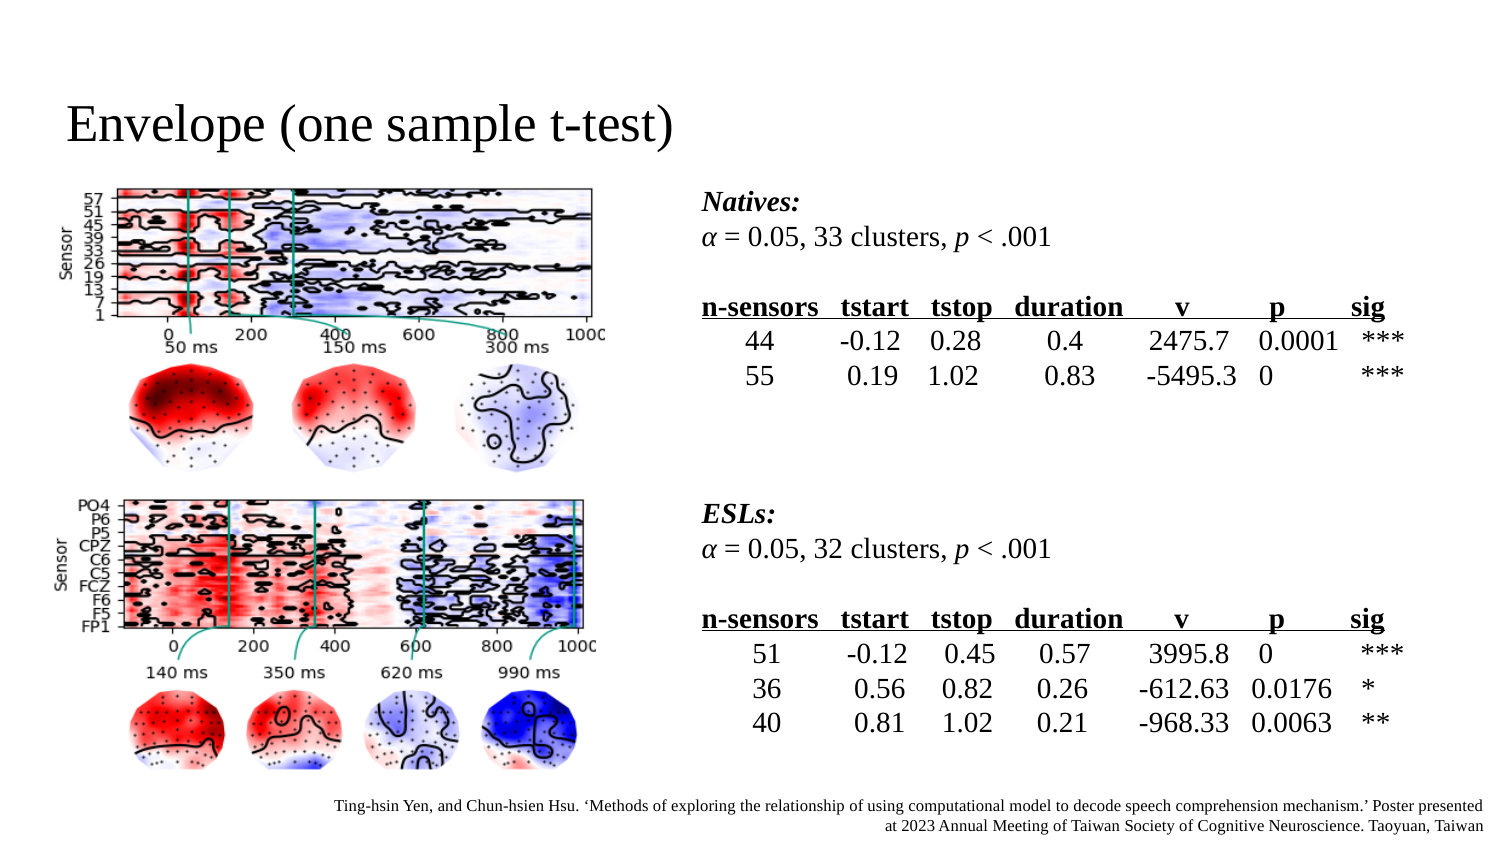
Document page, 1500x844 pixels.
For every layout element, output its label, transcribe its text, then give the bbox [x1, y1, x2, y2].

text_box ESLs: α = 0.05, 32 clusters, p < .001 n-sensors tstart tstop duration v p sig 51 -0.12 0.45 0.57 3995.8 0 *** 36 0.56 0.82 0.26 -612.63 0.0176 * 40 0.81 1.02 0.21 -968.33 0.0063 ** [686, 479, 1497, 754]
title Envelope (one sample t-test) [51, 72, 1449, 167]
text_box Ting-hsin Yen, and Chun-hsien Hsu. ‘Methods of exploring the relationship of using computational model to decode speech comprehension mechanism.’ Poster presented at 2023 Annual Meeting of Taiwan Society of Cognitive Neuroscience. Taoyuan, Taiwan [303, 787, 1500, 843]
text_box Natives: α = 0.05, 33 clusters, p < .001 n-sensors tstart tstop duration v p sig 44 -0.12 0.28 0.4 2475.7 0.0001 *** 55 0.19 1.02 0.83 -5495.3 0 *** [686, 166, 1497, 407]
picture [42, 154, 605, 812]
